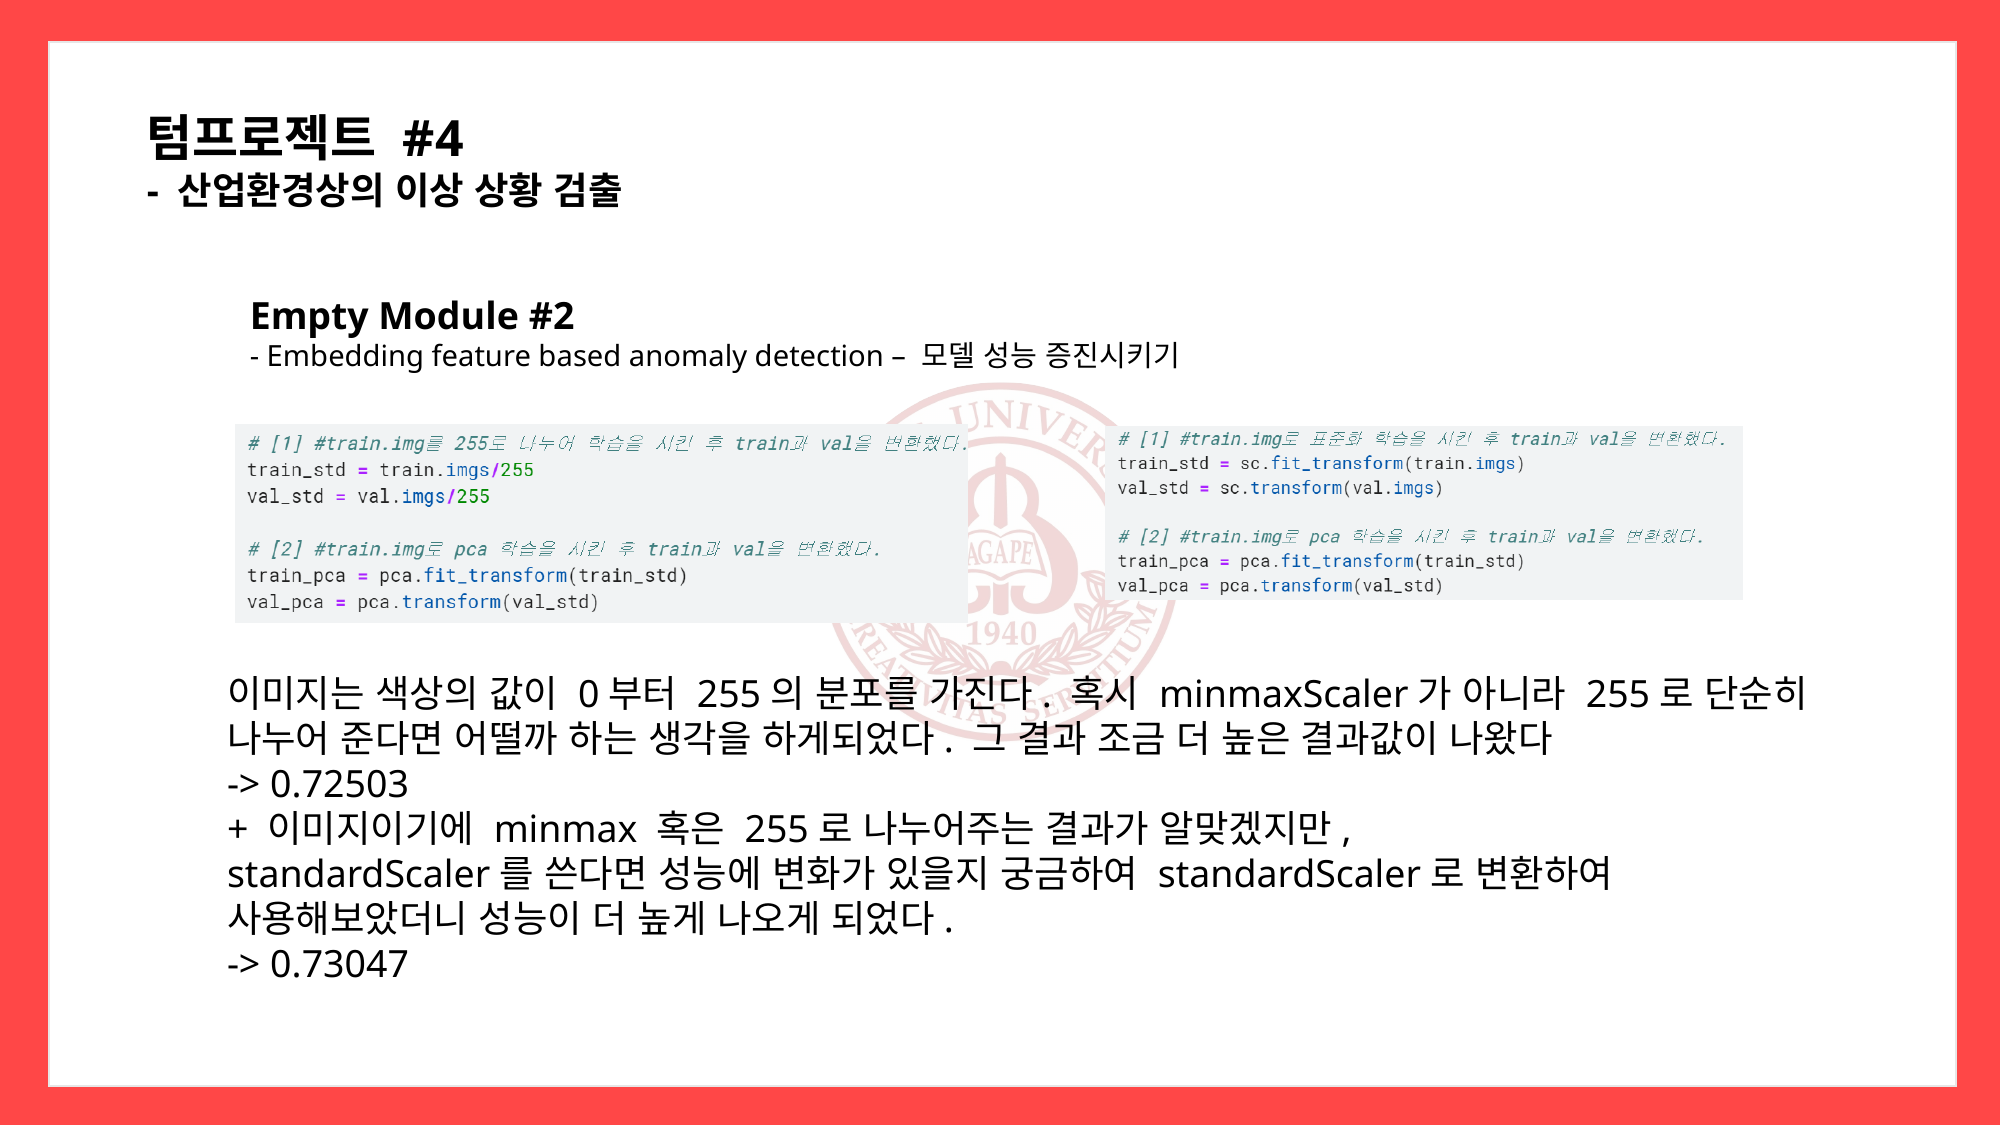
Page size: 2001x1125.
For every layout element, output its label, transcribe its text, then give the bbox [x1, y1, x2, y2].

picture [235, 424, 968, 623]
picture [1105, 426, 1743, 600]
text_box 이미지는 색상의 값이 0부터 255의 분포를 가진다. 혹시 minmaxScaler가 아니라 255로 단순히 나누어 준다면 어떨까 하는 생각을 하게되었다. 그 결과 조금 더 높은 결과값이 나왔다 -> 0.72503 + 이미지이기에 minmax 혹은 255로 나누어주는 결과가 알맞겠지만, standardScaler를 쓴다면 성능에 변화가 있을지 궁금하여 standardScaler로 변환하여 사용해보았더니 성능이 더 높게 나오게 되었다. -> 0.73047 [212, 662, 1828, 992]
text_box [815, 380, 1185, 662]
text_box [48, 41, 1957, 1087]
text_box Empty Module #2 - Embedding feature based anomaly detection – 모델 성능 증진시키기 [235, 284, 1579, 380]
text_box 텀프로젝트 #4 - 산업환경상의 이상 상황 검출 [132, 99, 1295, 220]
